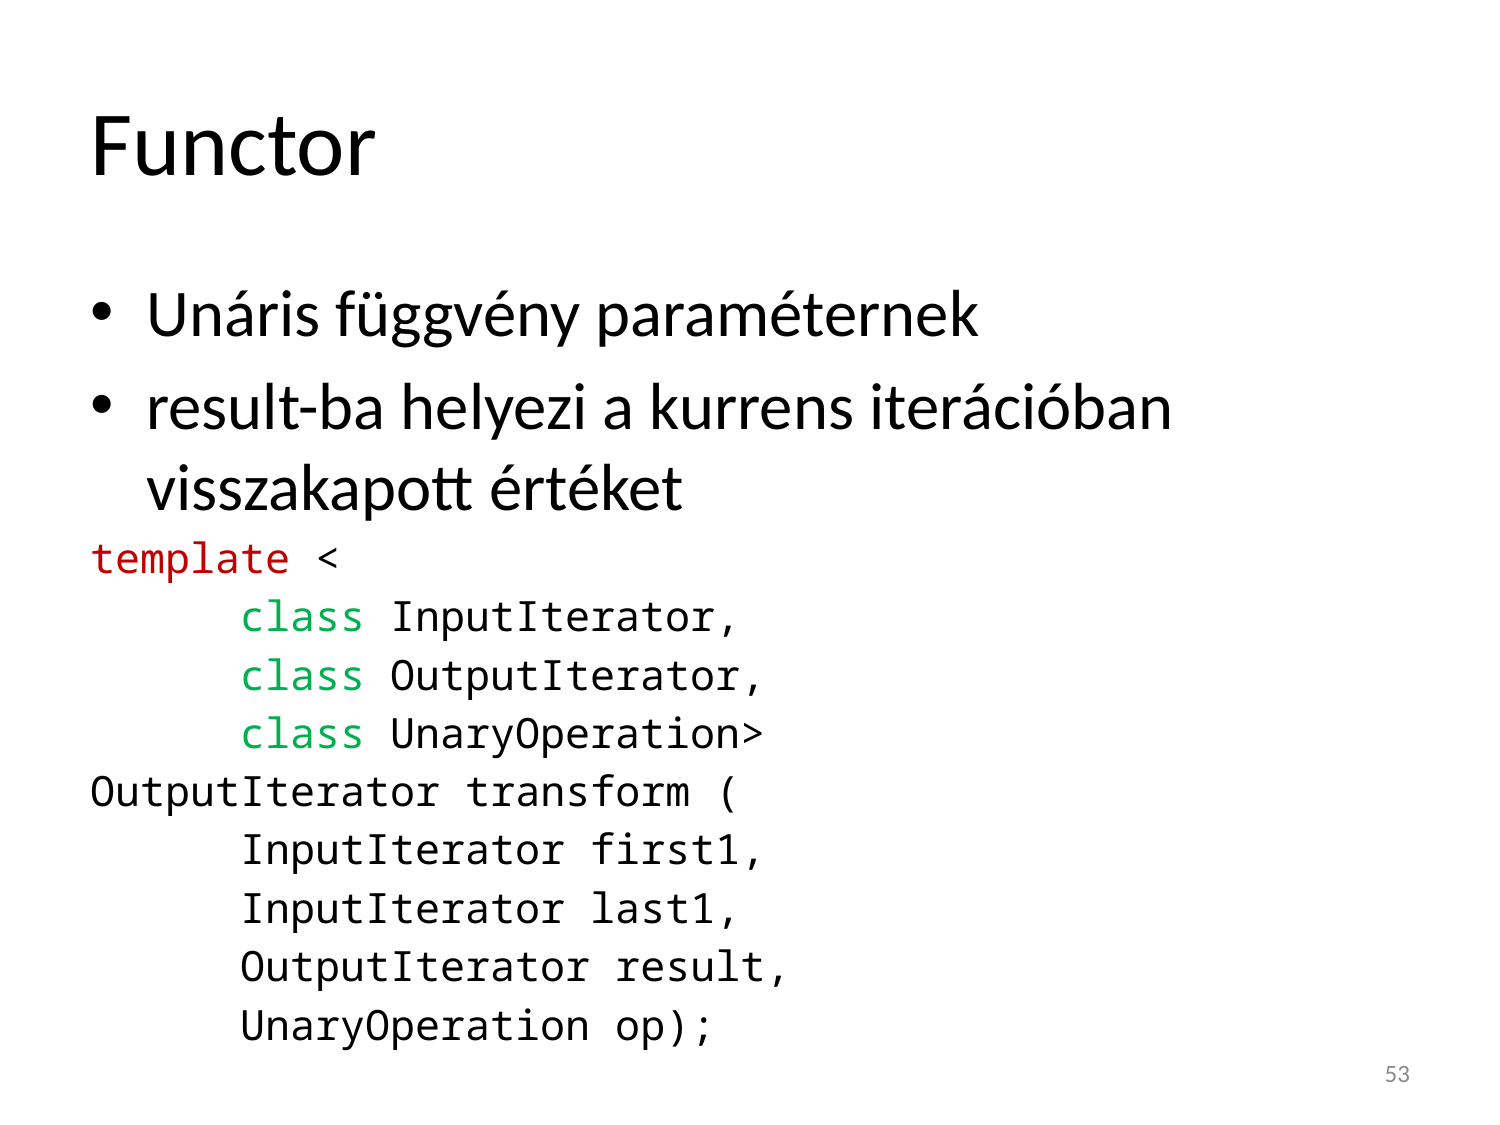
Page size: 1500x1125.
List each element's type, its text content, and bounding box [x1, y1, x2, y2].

slide_number 53 [1074, 1042, 1425, 1103]
list Unáris függvény paraméternek result-ba helyezi a kurrens iterációban visszakapott értéket template < class InputIterator, class OutputIterator, class UnaryOperation> OutputIterator transform ( InputIterator first1, InputIterator last1, OutputIterator result, UnaryOperation op); [74, 262, 1500, 1006]
title Functor [74, 44, 1426, 233]
